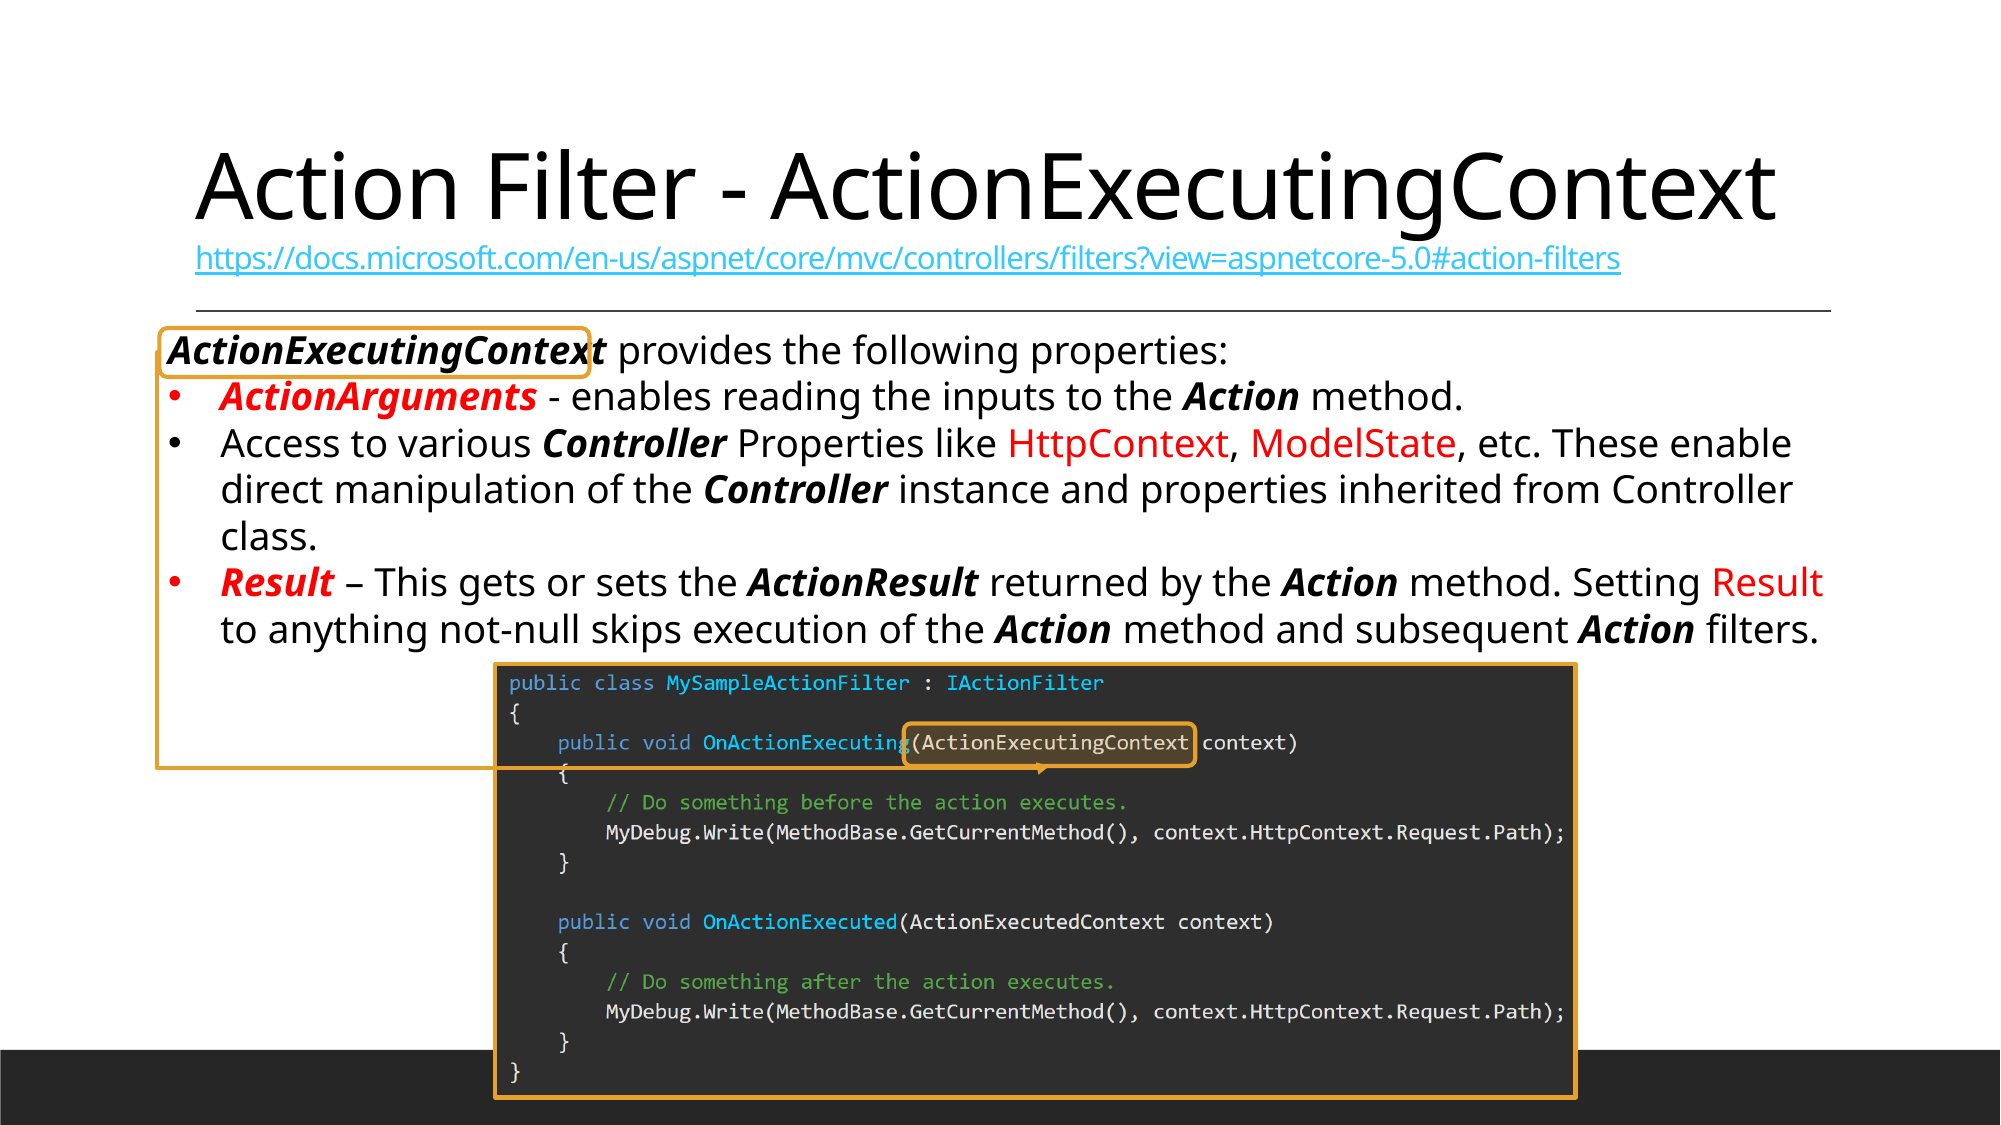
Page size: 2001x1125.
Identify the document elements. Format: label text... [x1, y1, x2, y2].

text_box ActionExecutingContext provides the following properties: ActionArguments - enables reading the inputs to the Action method. Access to various Controller Properties like HttpContext, ModelState, etc. These enable direct manipulation of the Controller instance and properties inherited from Controller class. Result – This gets or sets the ActionResult returned by the Action method. Setting Result to anything not-null skips execution of the Action method and subsequent Action filters. [153, 309, 1841, 667]
text_box [158, 326, 591, 351]
picture [496, 665, 1574, 1096]
title Action Filter - ActionExecutingContext https://docs.microsoft.com/en-us/aspnet/core/mvc/controllers/filters?view=aspnetcore-5.0#action-filters [180, 47, 1830, 285]
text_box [158, 351, 1051, 767]
